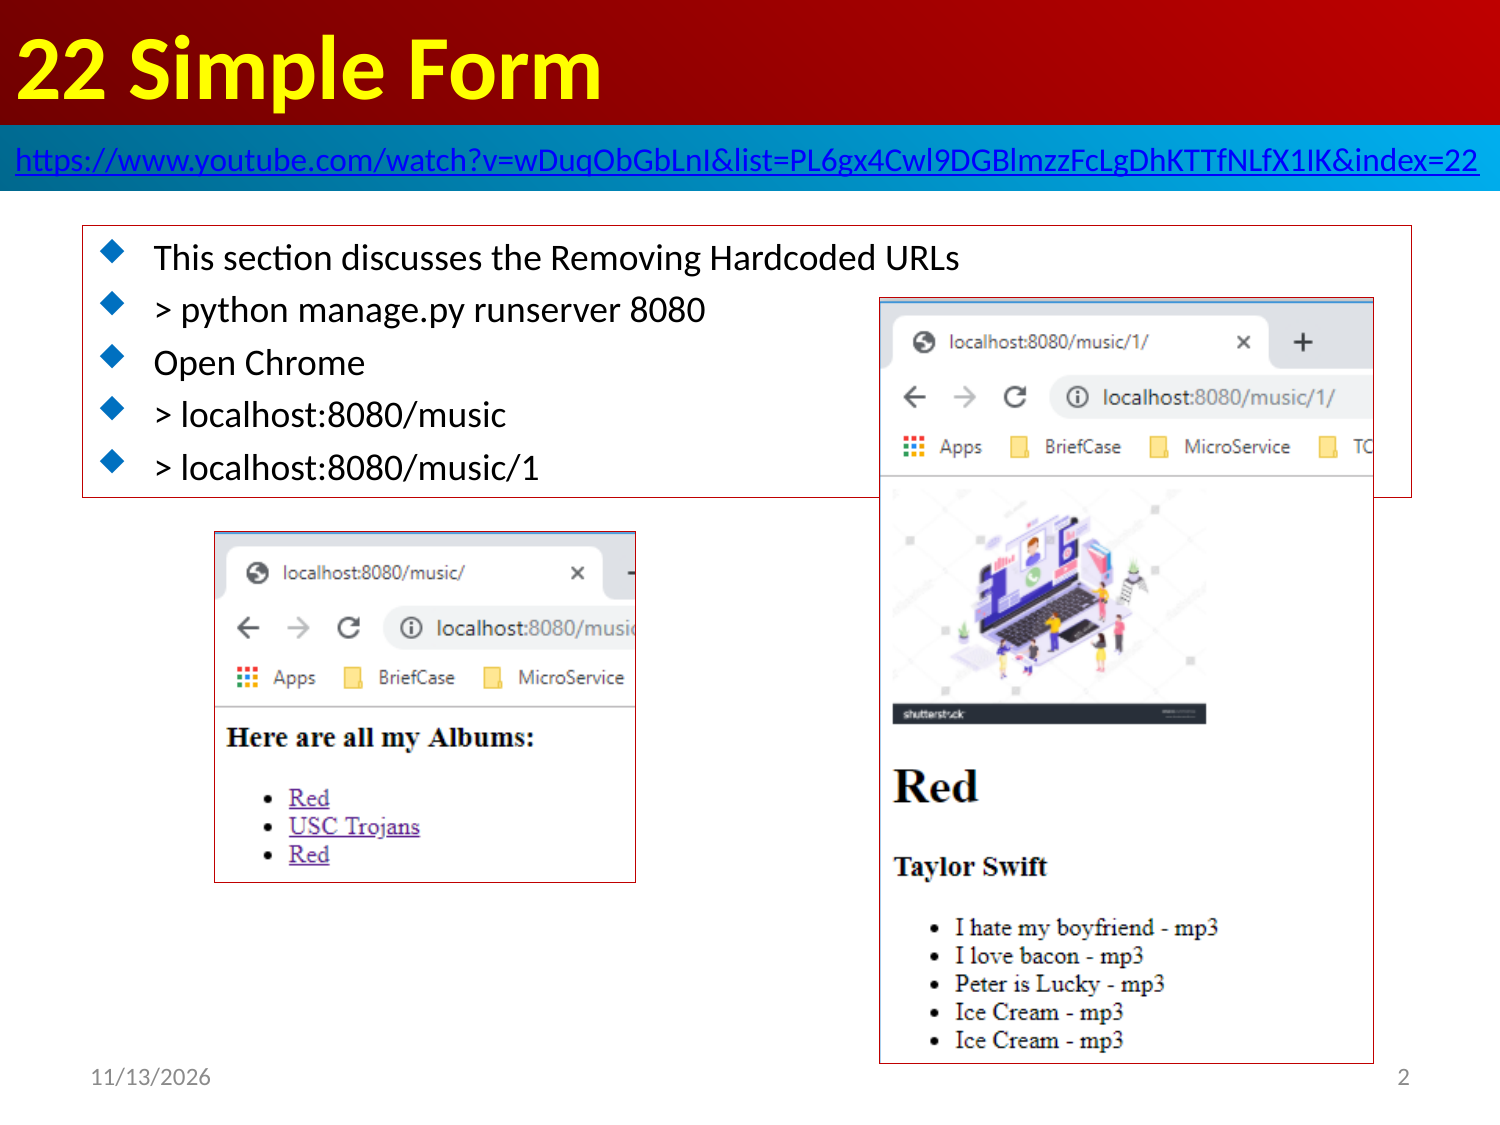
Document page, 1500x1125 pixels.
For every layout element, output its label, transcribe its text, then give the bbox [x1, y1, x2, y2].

subtitle This section discusses the Removing Hardcoded URLs > python manage.py runserver 8080 Open Chrome > localhost:8080/music > localhost:8080/music/1 [82, 225, 1412, 498]
title 22 Simple Form [0, 0, 1500, 125]
picture [214, 531, 636, 884]
picture [879, 297, 1374, 1064]
slide_number 2 [1074, 1042, 1425, 1109]
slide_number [75, 1042, 425, 1109]
text_box https://www.youtube.com/watch?v=wDuqObGbLnI&list=PL6gx4Cwl9DGBlmzzFcLgDhKTTfNLfX1IK&index=22 [0, 125, 1500, 191]
